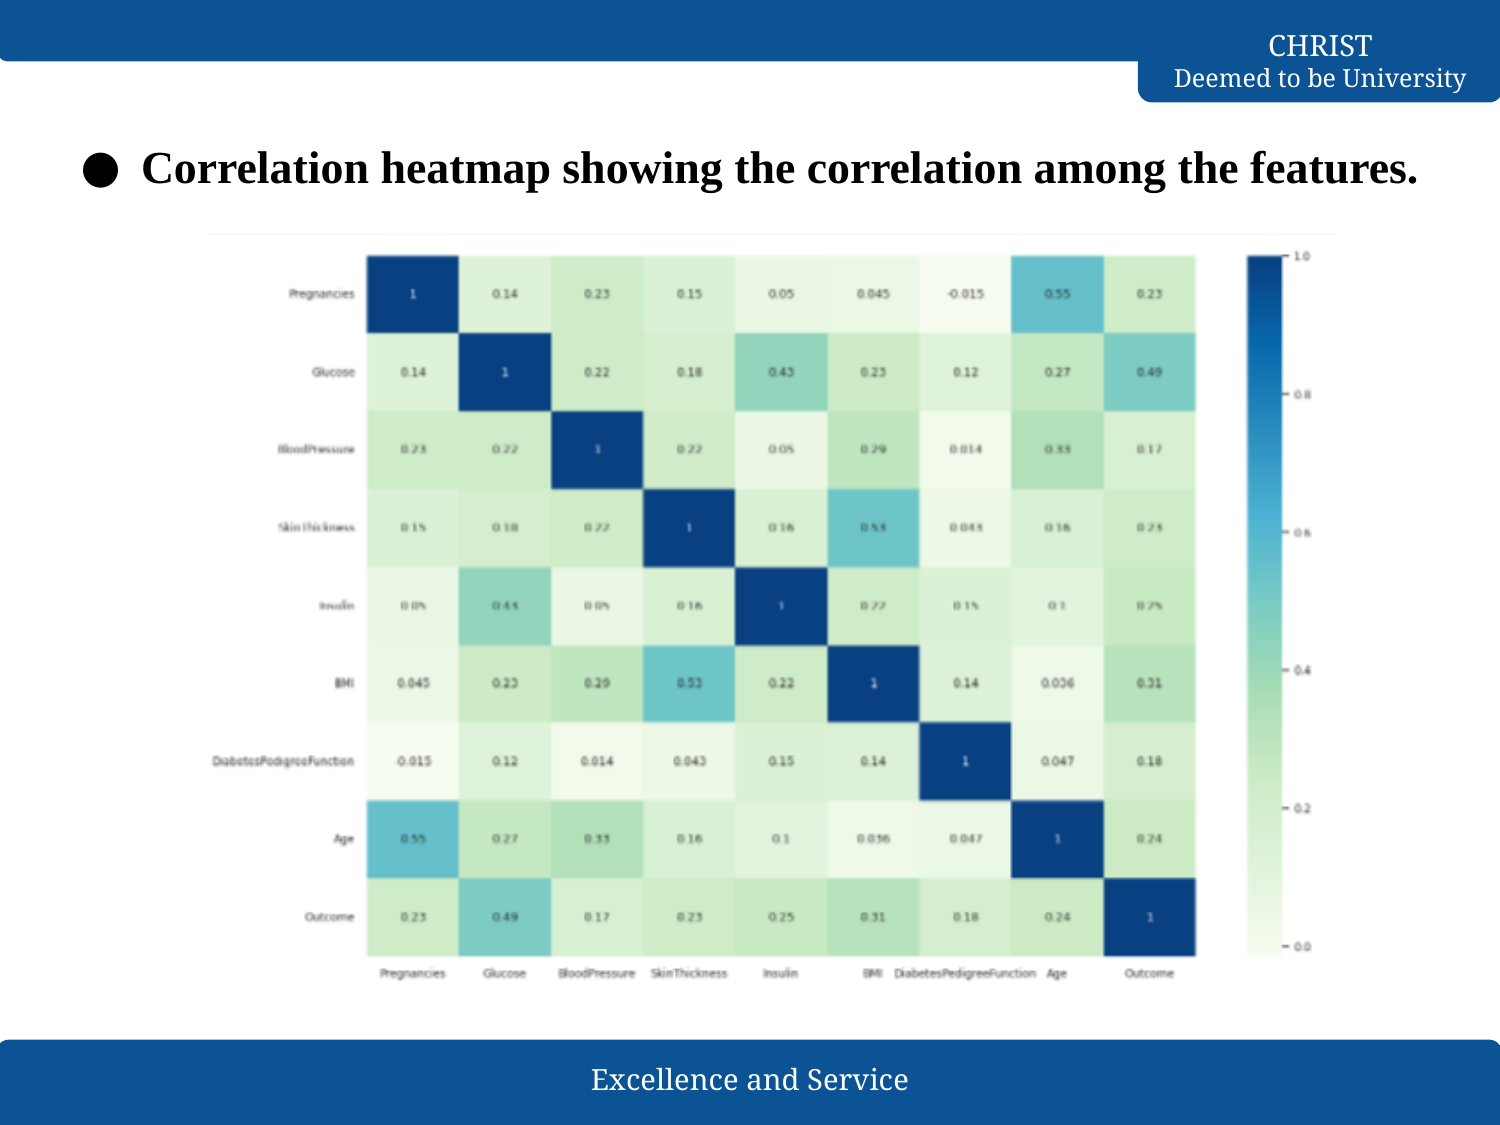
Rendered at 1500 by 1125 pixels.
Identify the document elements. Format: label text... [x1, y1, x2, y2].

list Correlation heatmap showing the correlation among the features. [51, 122, 1449, 1000]
picture [207, 233, 1337, 1000]
